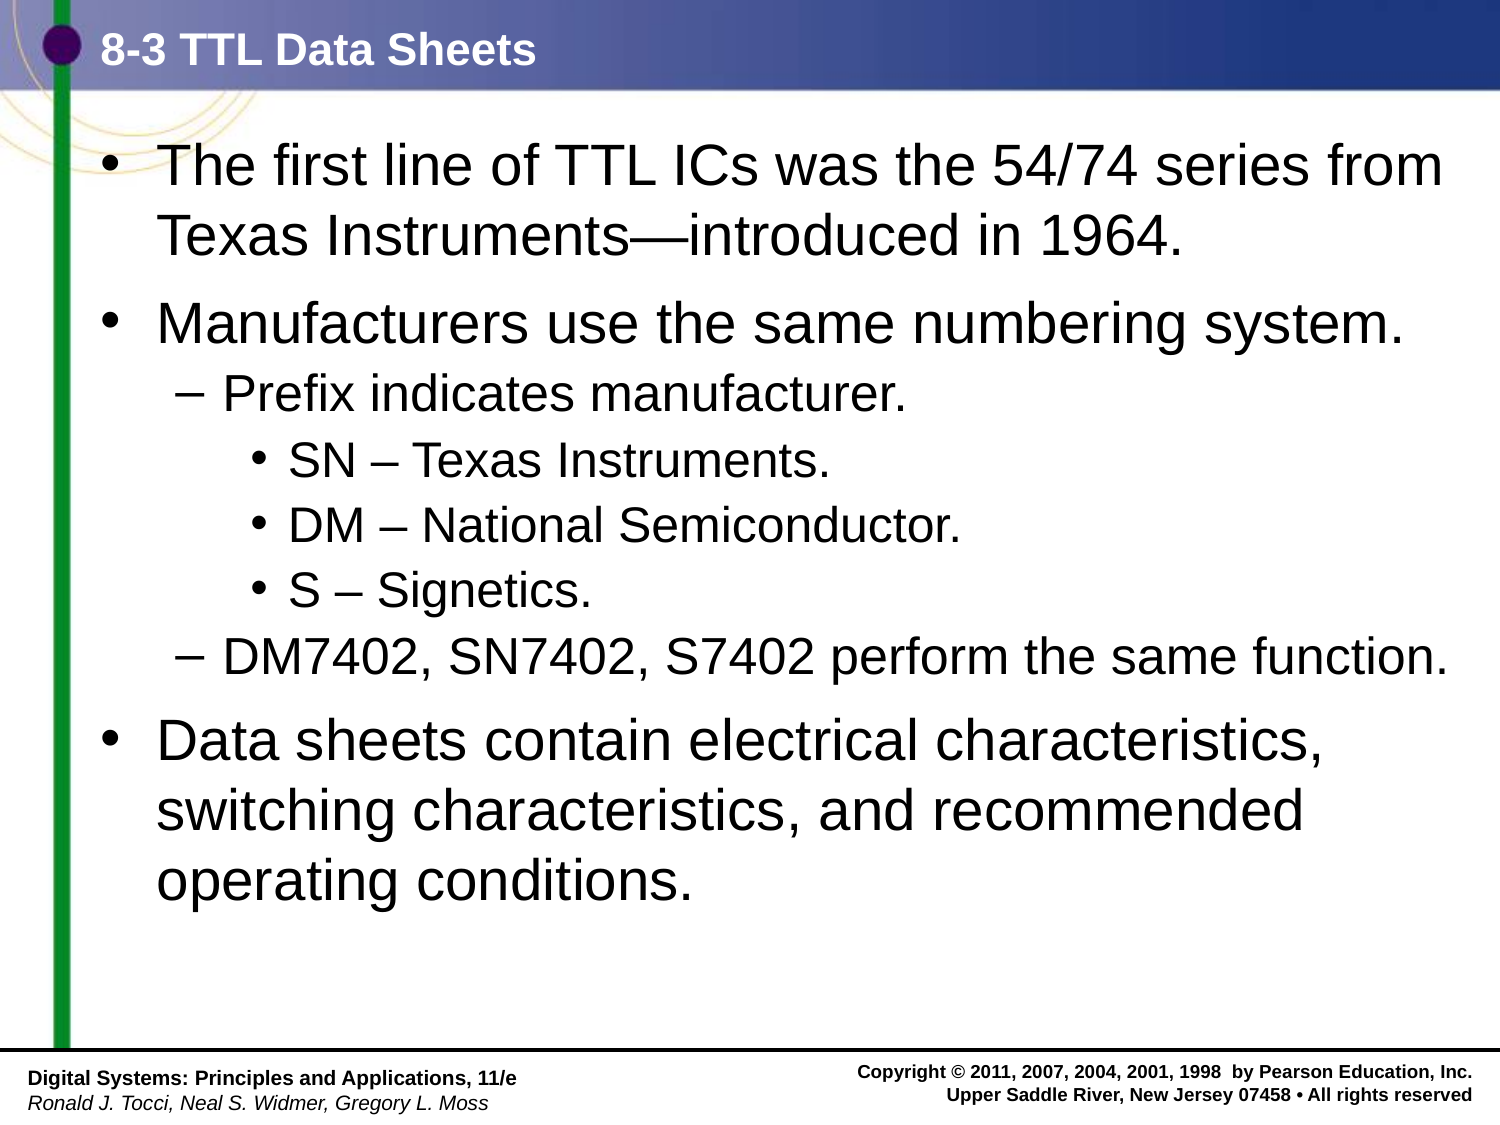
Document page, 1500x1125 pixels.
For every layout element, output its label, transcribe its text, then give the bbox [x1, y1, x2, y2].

title 8-3 TTL Data Sheets [85, 11, 1408, 119]
text_box Digital Systems: Principles and Applications, 11/e Ronald J. Tocci, Neal S. Widmer, Gregory L. Moss [12, 1046, 575, 1122]
list The first line of TTL ICs was the 54/74 series from Texas Instruments—introduced in 1964. Manufacturers use the same numbering system. Prefix indicates manufacturer. SN – Texas Instruments. DM – National Semiconductor. S – Signetics. DM7402, SN7402, S7402 perform the same function. Data sheets contain electrical characteristics, switching characteristics, and recommended operating conditions. [85, 119, 1475, 943]
picture [0, 0, 1500, 1048]
